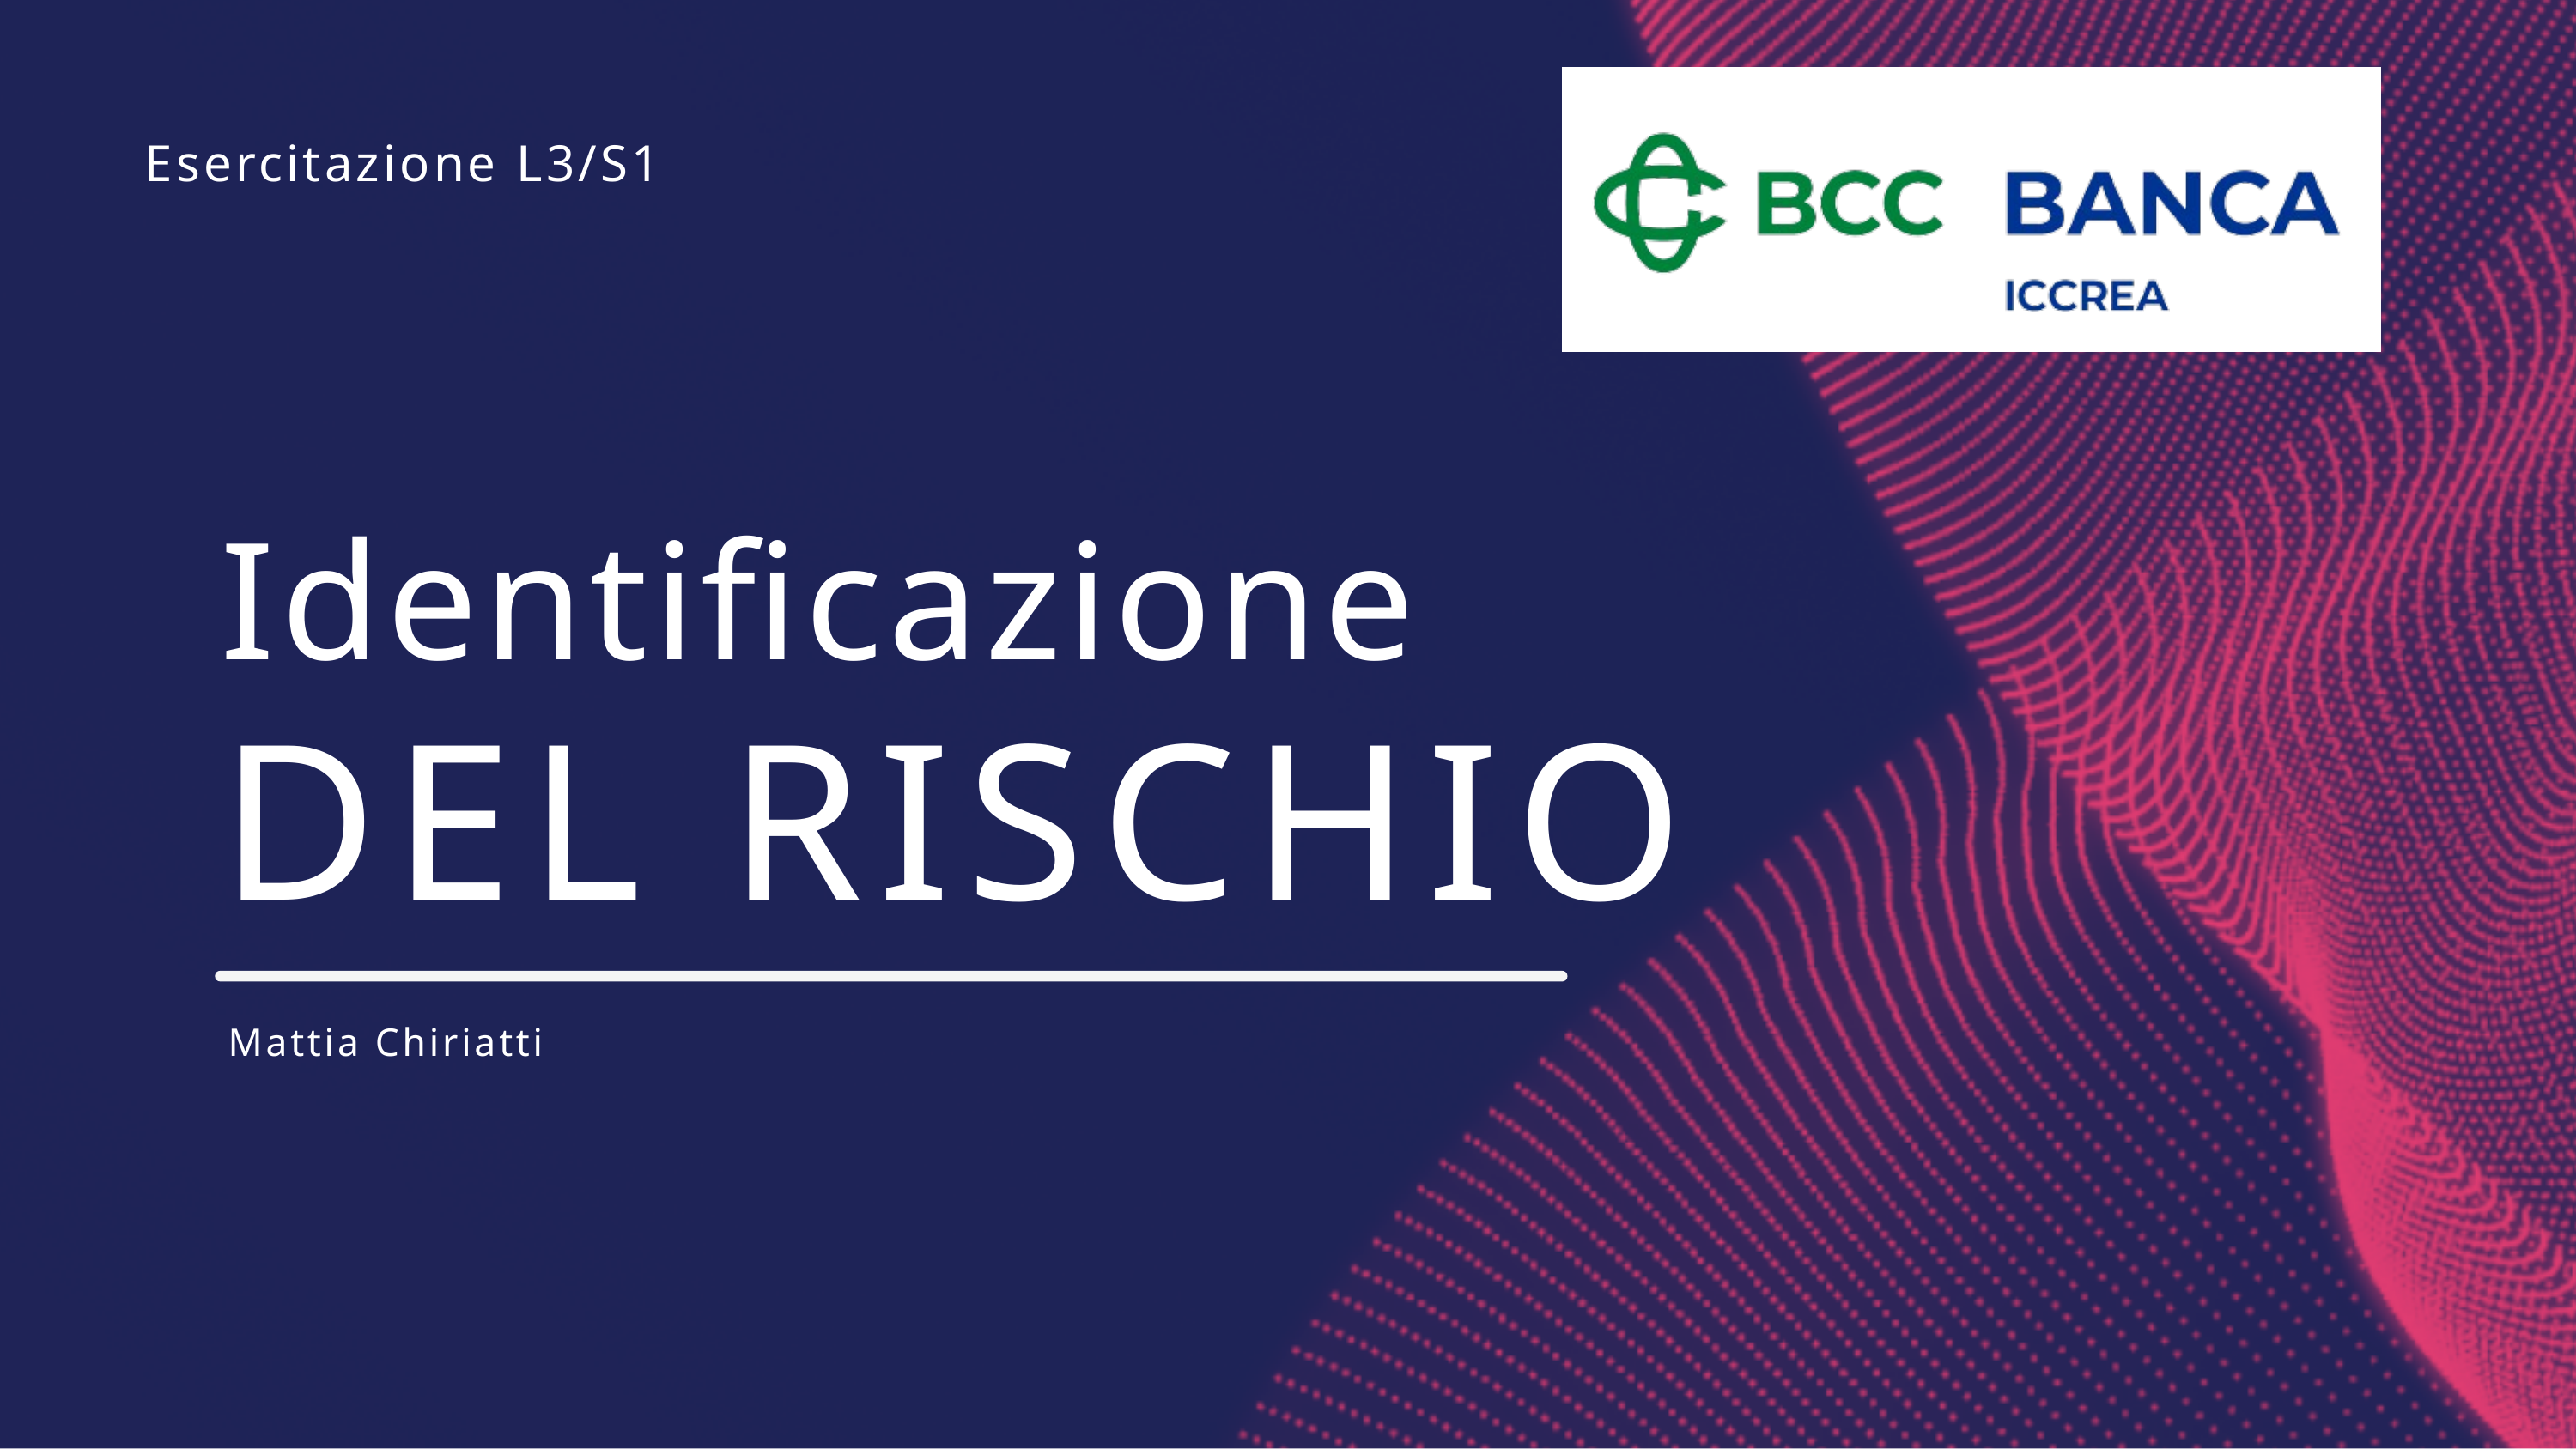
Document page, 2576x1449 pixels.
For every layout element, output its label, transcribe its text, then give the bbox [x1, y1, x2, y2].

text_box [0, 0, 2576, 1449]
text_box Esercitazione L3/S1 [144, 136, 681, 192]
text_box Mattia Chiriatti [228, 1022, 951, 1064]
text_box DEL RISCHIO [220, 706, 1779, 943]
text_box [1561, 66, 2382, 353]
text_box Identificazione [220, 513, 1631, 692]
